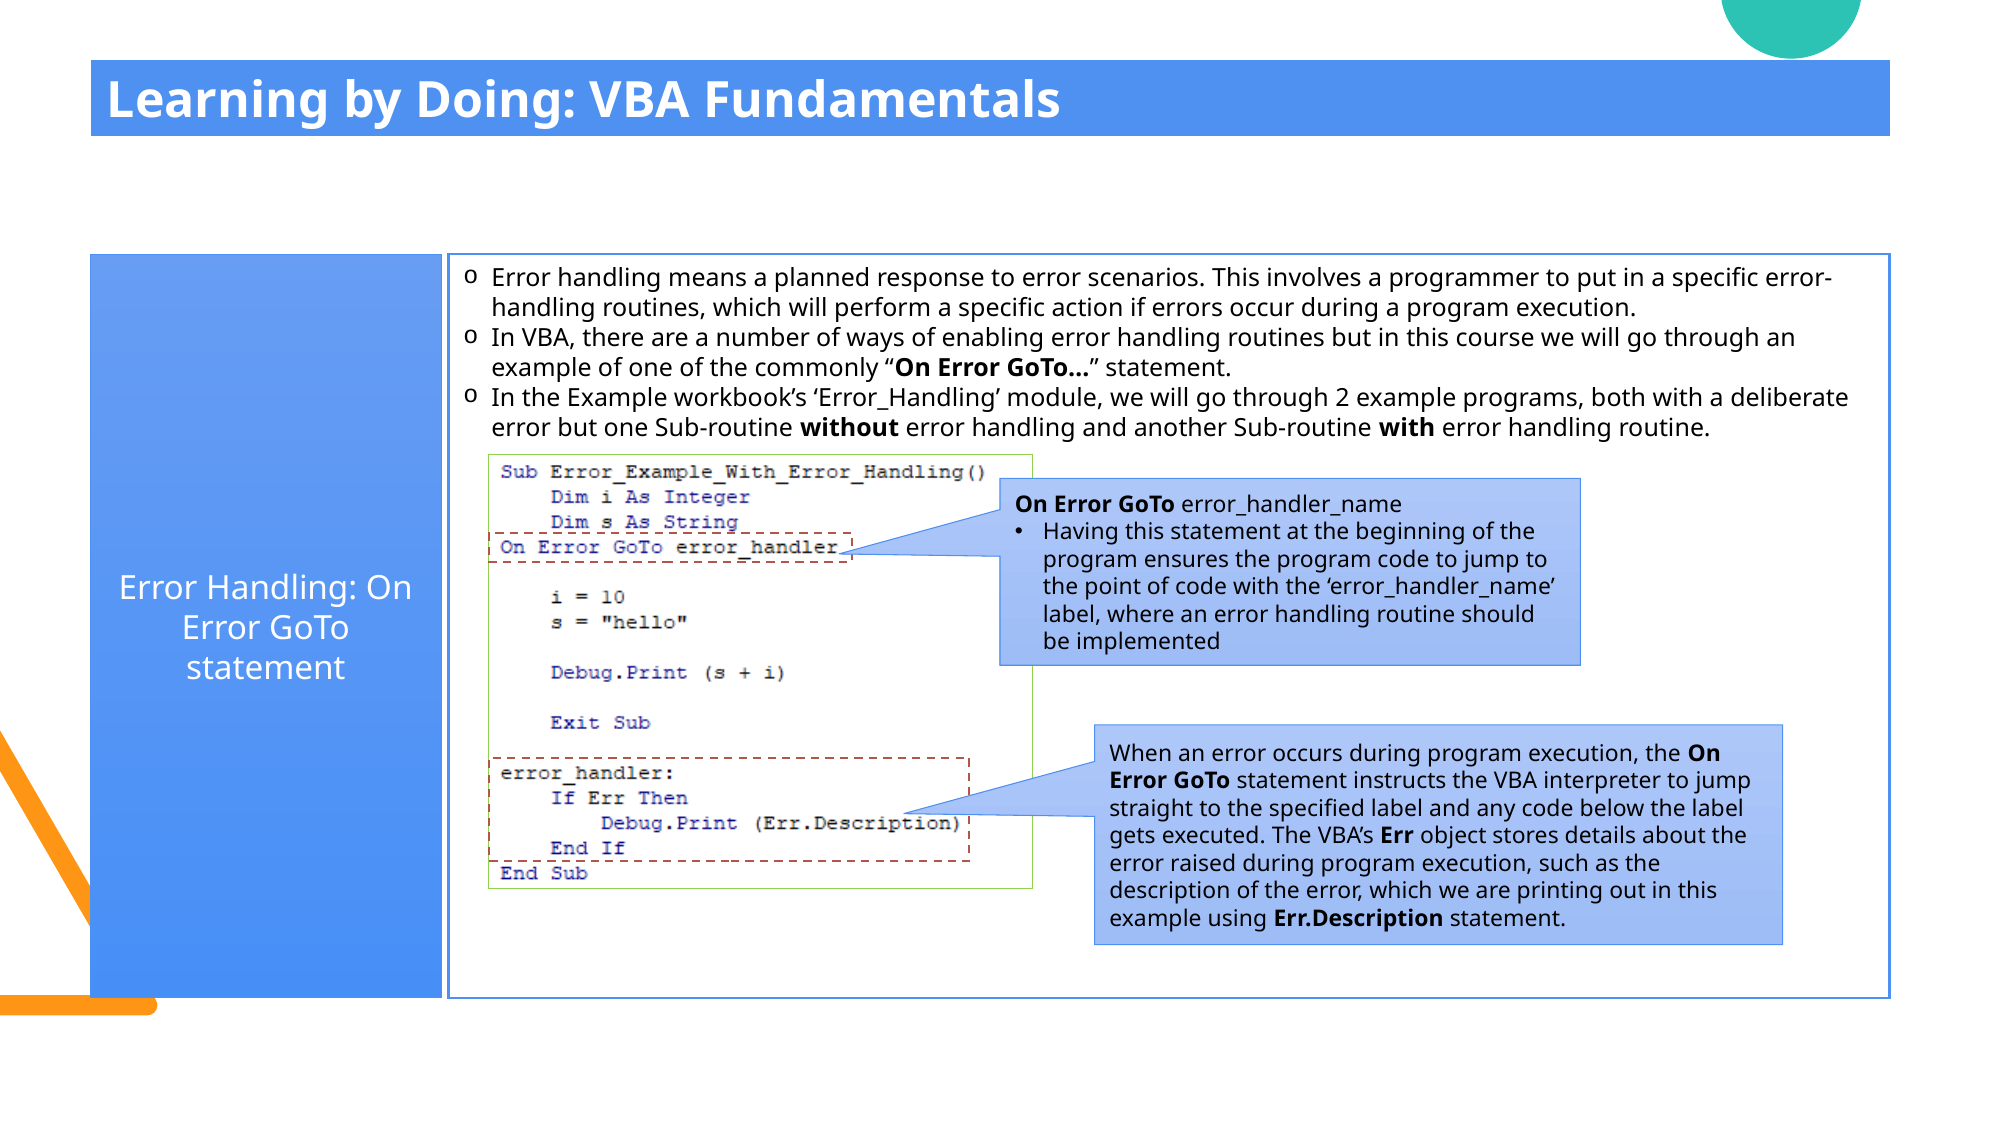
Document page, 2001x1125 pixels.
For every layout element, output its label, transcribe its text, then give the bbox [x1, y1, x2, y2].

text_box Error Handling: On Error GoTo statement [90, 254, 442, 998]
text_box Error handling means a planned response to error scenarios. This involves a programmer to put in a specific error-handling routines, which will perform a specific action if errors occur during a program execution. In VBA, there are a number of ways of enabling error handling routines but in this course we will go through an example of one of the commonly “On Error GoTo…” statement. In the Example workbook’s ‘Error_Handling’ module, we will go through 2 example programs, both with a deliberate error but one Sub-routine without error handling and another Sub-routine with error handling routine. [447, 253, 1891, 999]
text_box When an error occurs during program execution, the On Error GoTo statement instructs the VBA interpreter to jump straight to the specified label and any code below the label gets executed. The VBA’s Err object stores details about the error raised during program execution, such as the description of the error, which we are printing out in this example using Err.Description statement. [1033, 724, 1784, 946]
text_box On Error GoTo error_handler_name Having this statement at the beginning of the program ensures the program code to jump to the point of code with the ‘error_handler_name’ label, where an error handling routine should be implemented [1033, 477, 1581, 666]
picture [488, 453, 1033, 889]
text_box Learning by Doing: VBA Fundamentals [91, 60, 1890, 136]
